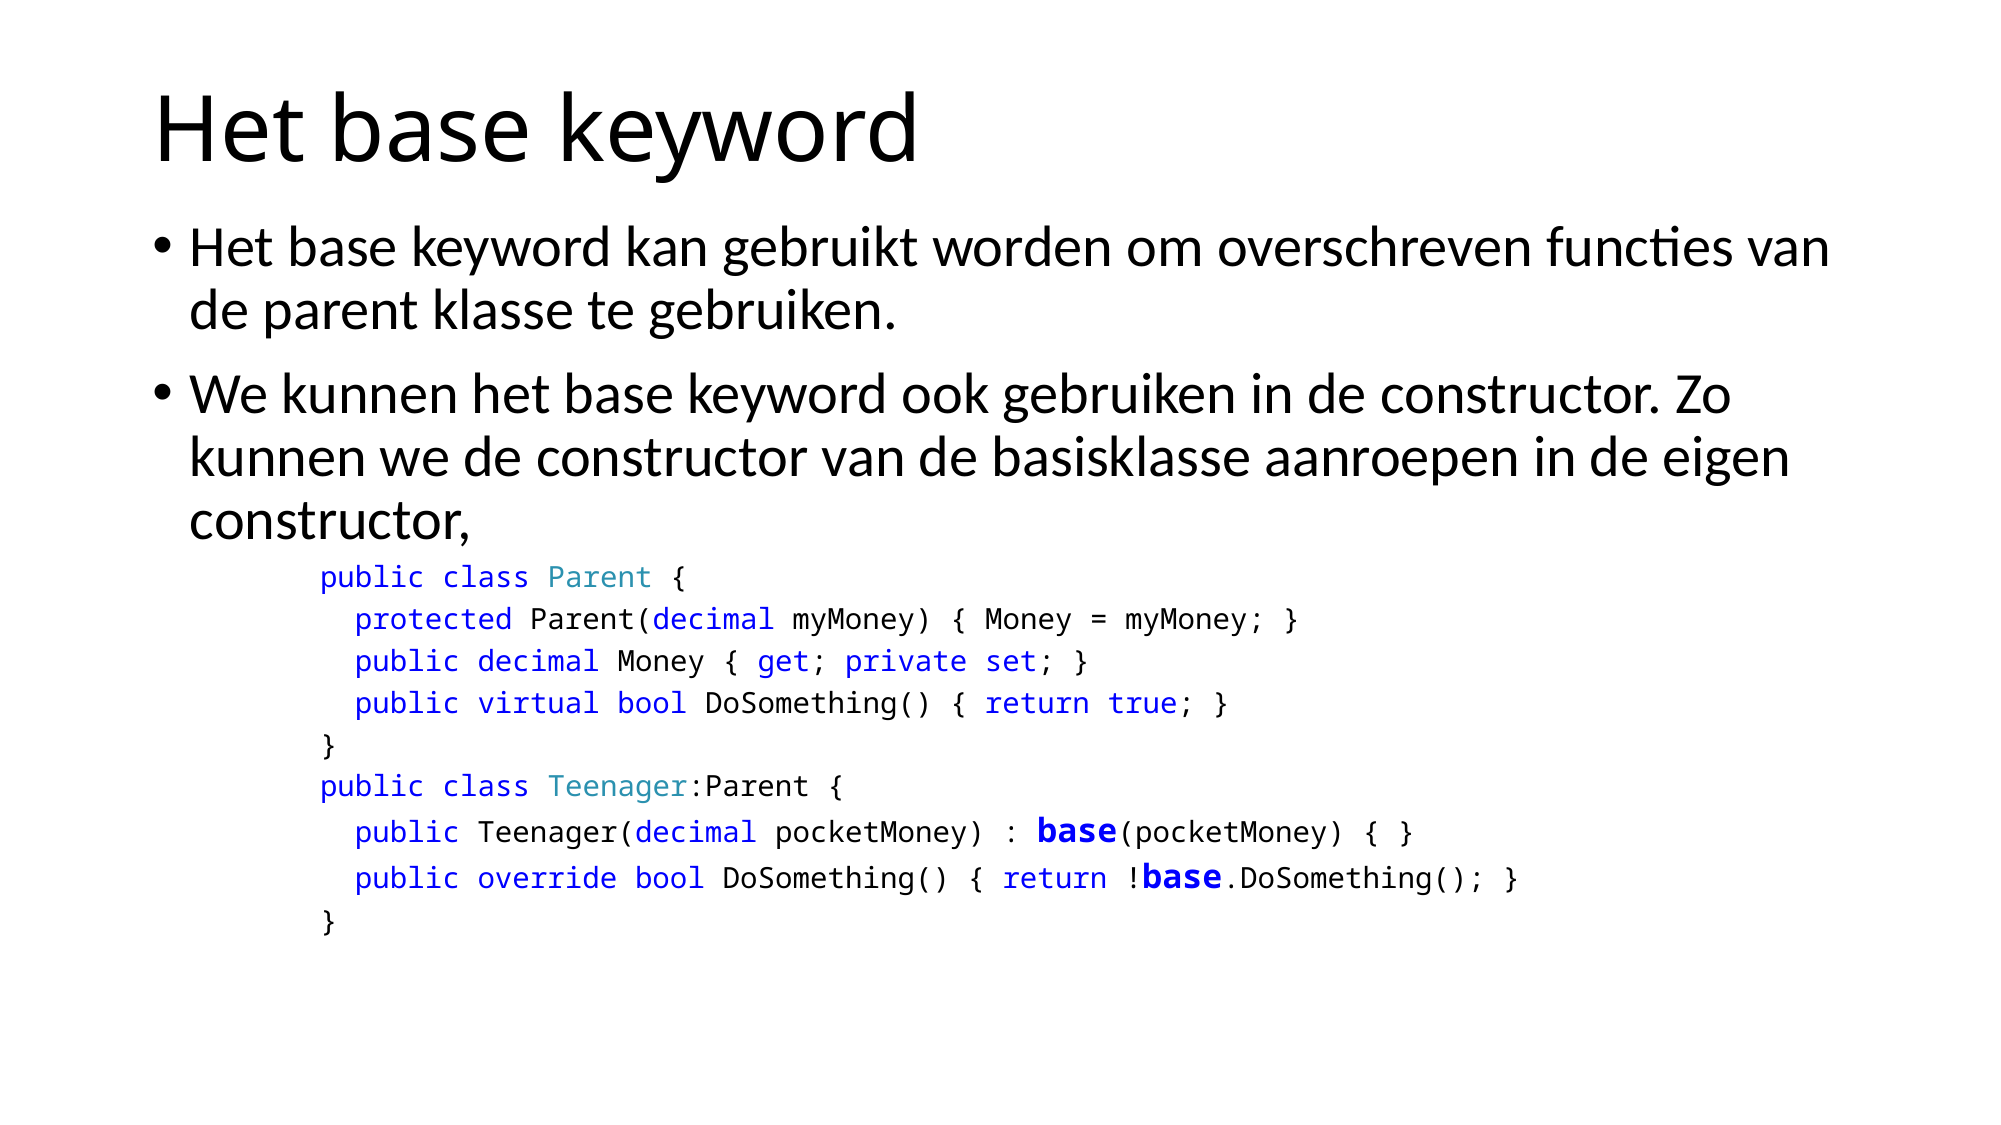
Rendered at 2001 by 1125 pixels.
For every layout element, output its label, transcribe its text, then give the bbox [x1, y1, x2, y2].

title Het base keyword [137, 66, 1863, 198]
list Het base keyword kan gebruikt worden om overschreven functies van de parent klasse te gebruiken. We kunnen het base keyword ook gebruiken in de constructor. Zo kunnen we de constructor van de basisklasse aanroepen in de eigen constructor, public class Parent { protected Parent(decimal myMoney) { Money = myMoney; } public decimal Money { get; private set; } public virtual bool DoSomething() { return true; } } public class Teenager:Parent { public Teenager(decimal pocketMoney) : base(pocketMoney) { } public override bool DoSomething() { return !base.DoSomething(); } } [137, 209, 1863, 1045]
